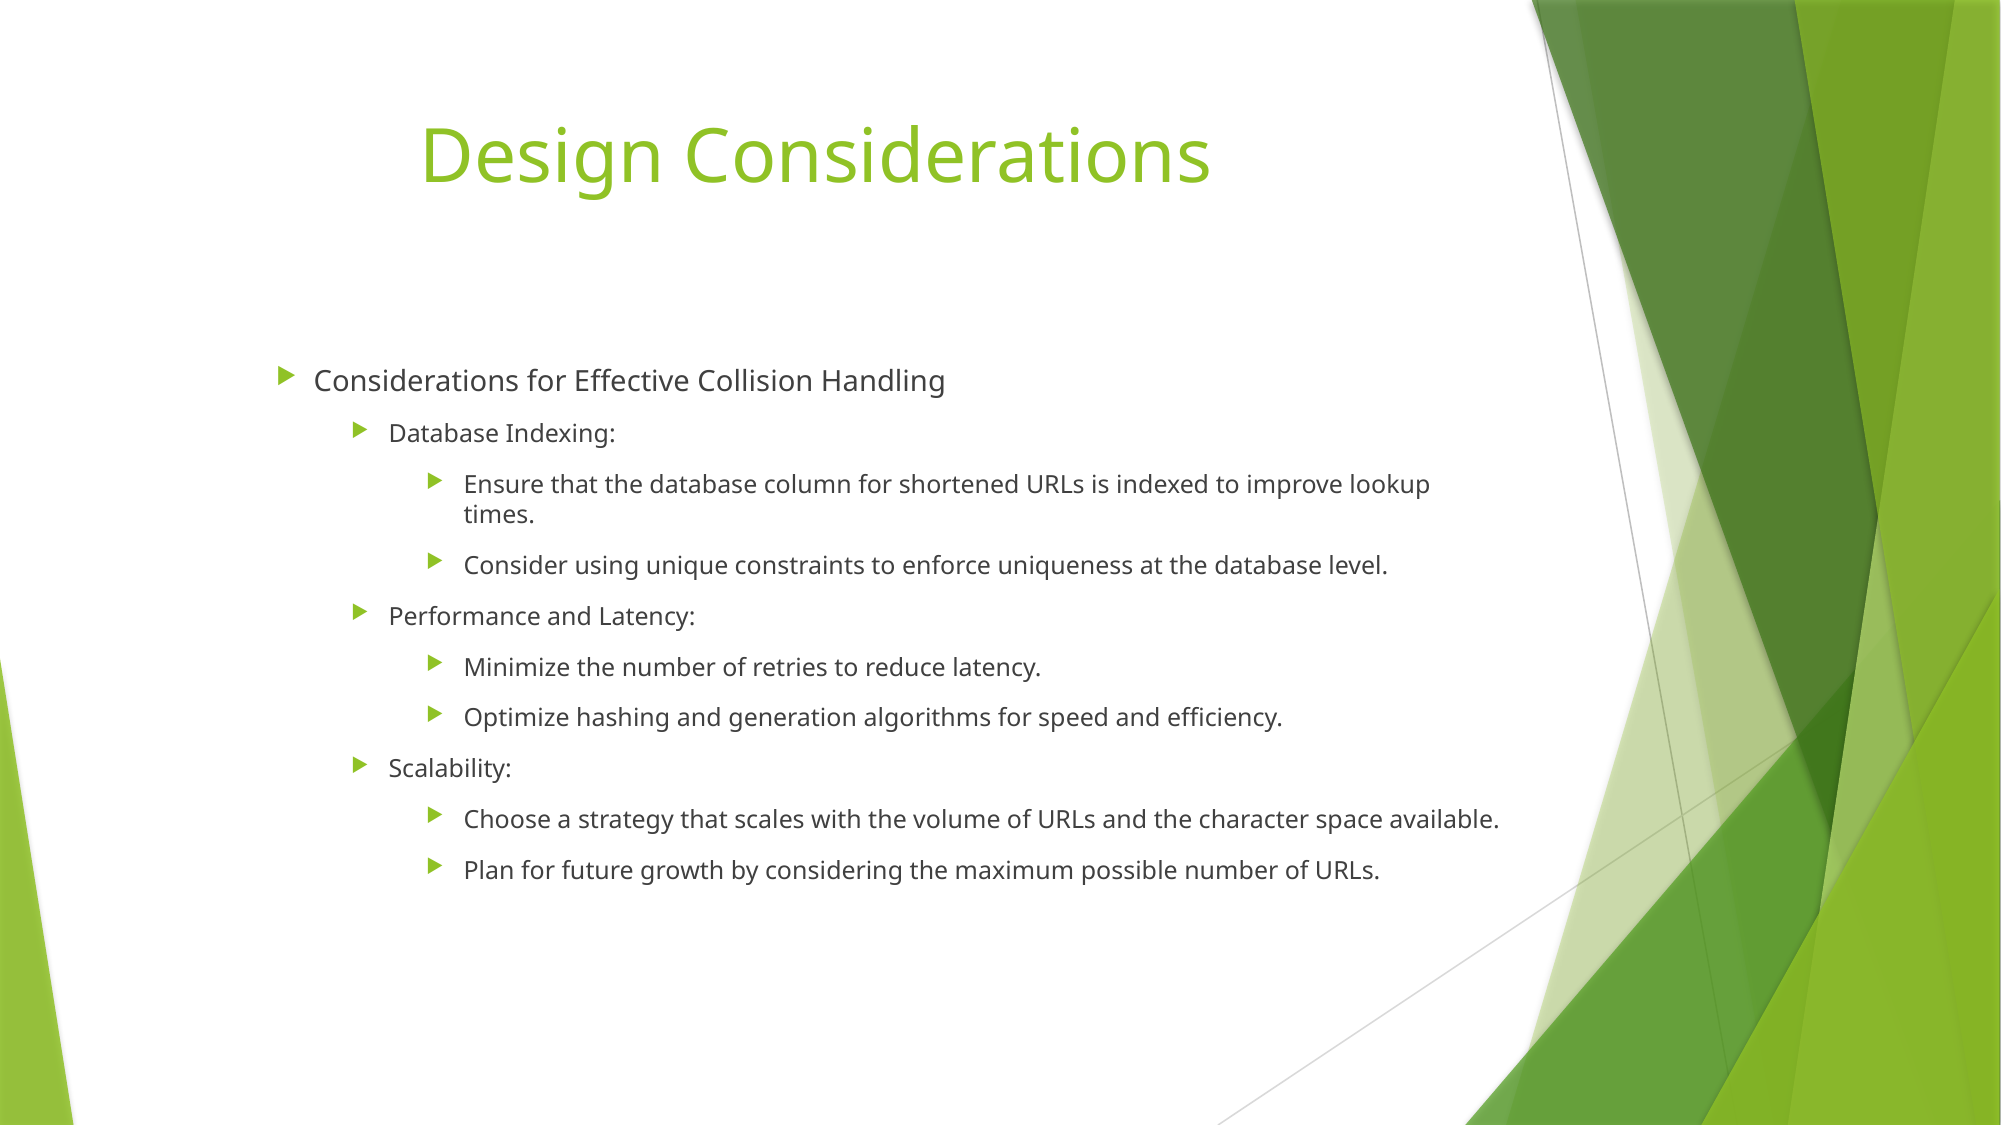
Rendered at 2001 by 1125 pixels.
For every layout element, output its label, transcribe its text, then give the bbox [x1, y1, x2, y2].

list Considerations for Effective Collision Handling Database Indexing: Ensure that the database column for shortened URLs is indexed to improve lookup times. Consider using unique constraints to enforce uniqueness at the database level. Performance and Latency: Minimize the number of retries to reduce latency. Optimize hashing and generation algorithms for speed and efficiency. Scalability: Choose a strategy that scales with the volume of URLs and the character space available. Plan for future growth by considering the maximum possible number of URLs. [111, 354, 1522, 992]
title Design Considerations [111, 99, 1522, 317]
